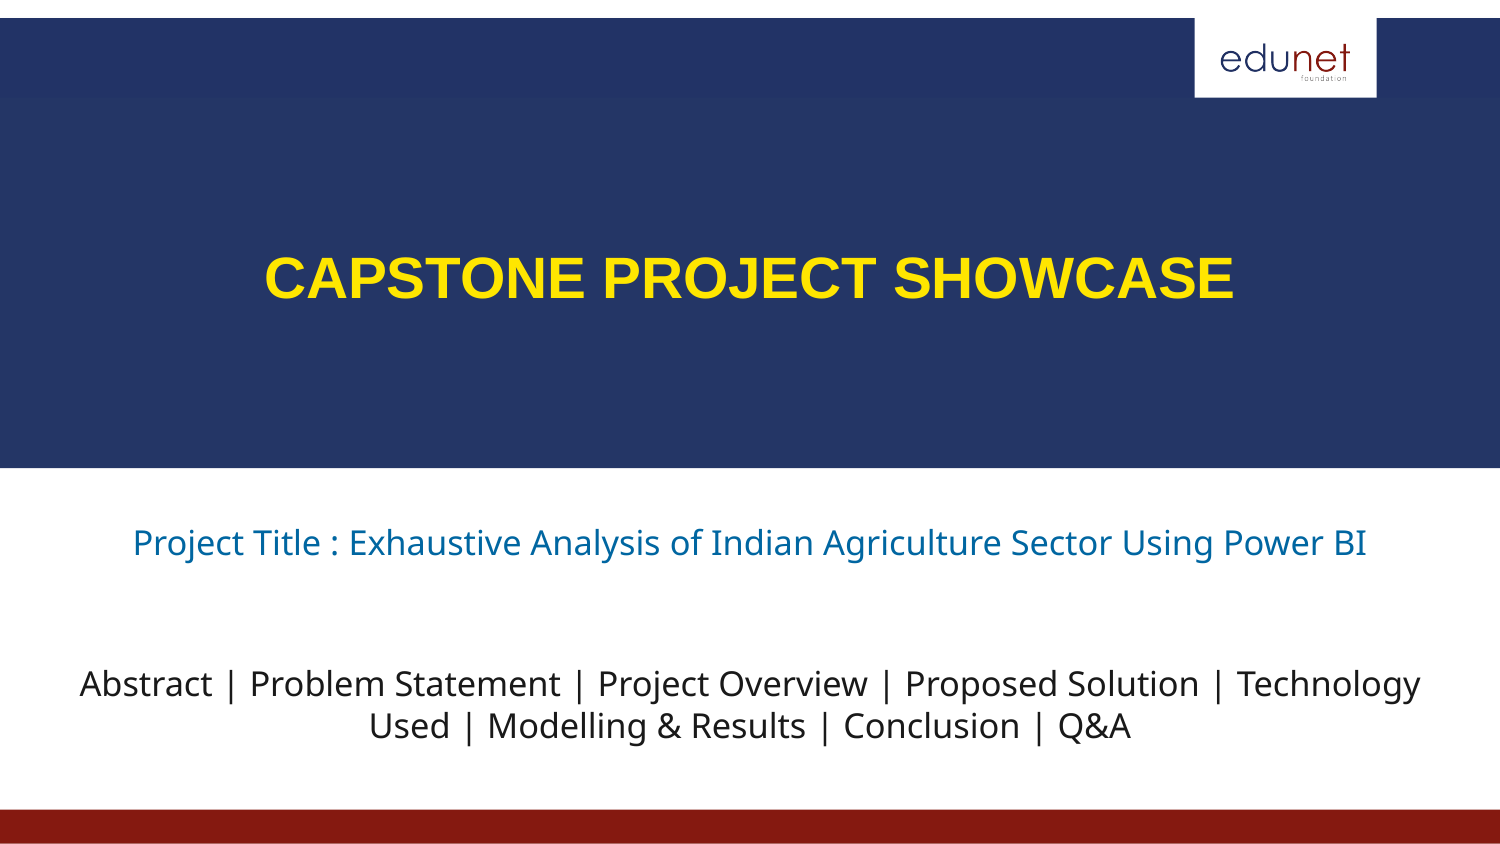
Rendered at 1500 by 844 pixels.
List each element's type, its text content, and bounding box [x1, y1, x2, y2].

picture [1215, 38, 1356, 86]
text_box Project Title : Exhaustive Analysis of Indian Agriculture Sector Using Power BI [0, 520, 1500, 562]
text_box [0, 95, 1500, 470]
text_box CAPSTONE PROJECT SHOWCASE [214, 227, 1286, 310]
text_box Abstract | Problem Statement | Project Overview | Proposed Solution | Technology Used | Modelling & Results | Conclusion | Q&A [61, 662, 1439, 746]
